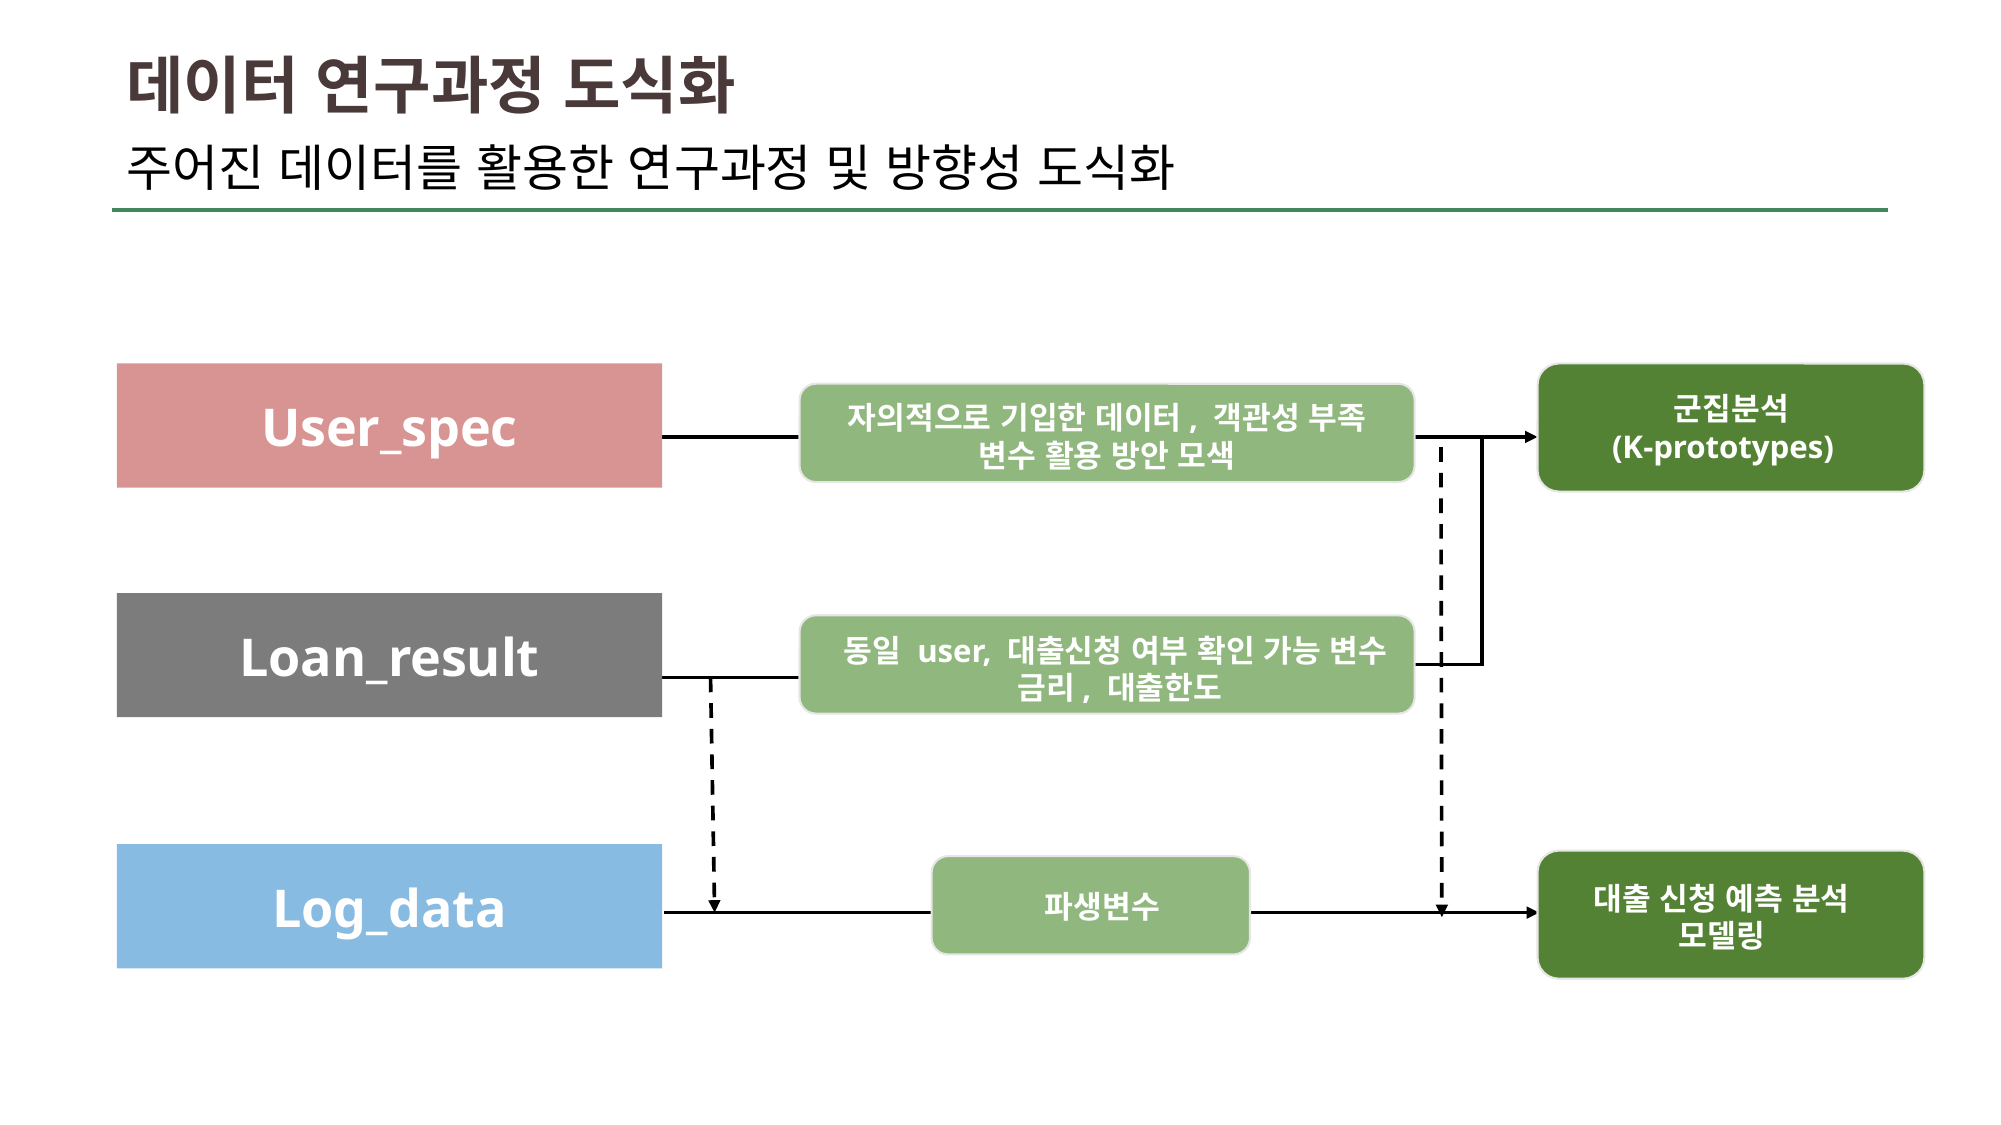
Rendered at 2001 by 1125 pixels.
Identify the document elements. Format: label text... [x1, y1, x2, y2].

text_box 자의적으로 기입한 데이터, 객관성 부족 변수 활용 방안 모색 [813, 437, 1396, 482]
text_box Loan_result [116, 592, 663, 718]
text_box 데이터 연구과정 도식화 [111, 38, 1527, 129]
text_box [798, 678, 1406, 715]
text_box 대출 신청 예측 분석 모델링 [1473, 871, 1970, 962]
text_box 파생변수 [796, 913, 1409, 933]
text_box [1396, 436, 1483, 665]
text_box 군집분석 (K-prototypes) [1401, 382, 2000, 472]
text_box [710, 677, 715, 913]
text_box [1536, 472, 1926, 493]
text_box 자의적으로 기입한 데이터, 객관성 부족 변수 활용 방안 모색 [813, 391, 1401, 436]
text_box [798, 382, 1416, 436]
text_box User_spec [116, 362, 663, 489]
text_box Log_data [116, 843, 663, 969]
text_box [798, 614, 1396, 677]
text_box 파생변수 [796, 879, 1409, 912]
text_box [798, 437, 1396, 484]
text_box 동일 user, 대출신청 여부 확인 가능 변수 금리, 대출한도 [813, 623, 1426, 713]
text_box [1536, 849, 1926, 871]
text_box [1537, 962, 1925, 980]
text_box [930, 933, 1252, 956]
text_box 주어진 데이터를 활용한 연구과정 및 방향성 도식화 [111, 129, 1868, 205]
text_box [1536, 362, 1926, 382]
text_box [930, 855, 1252, 879]
